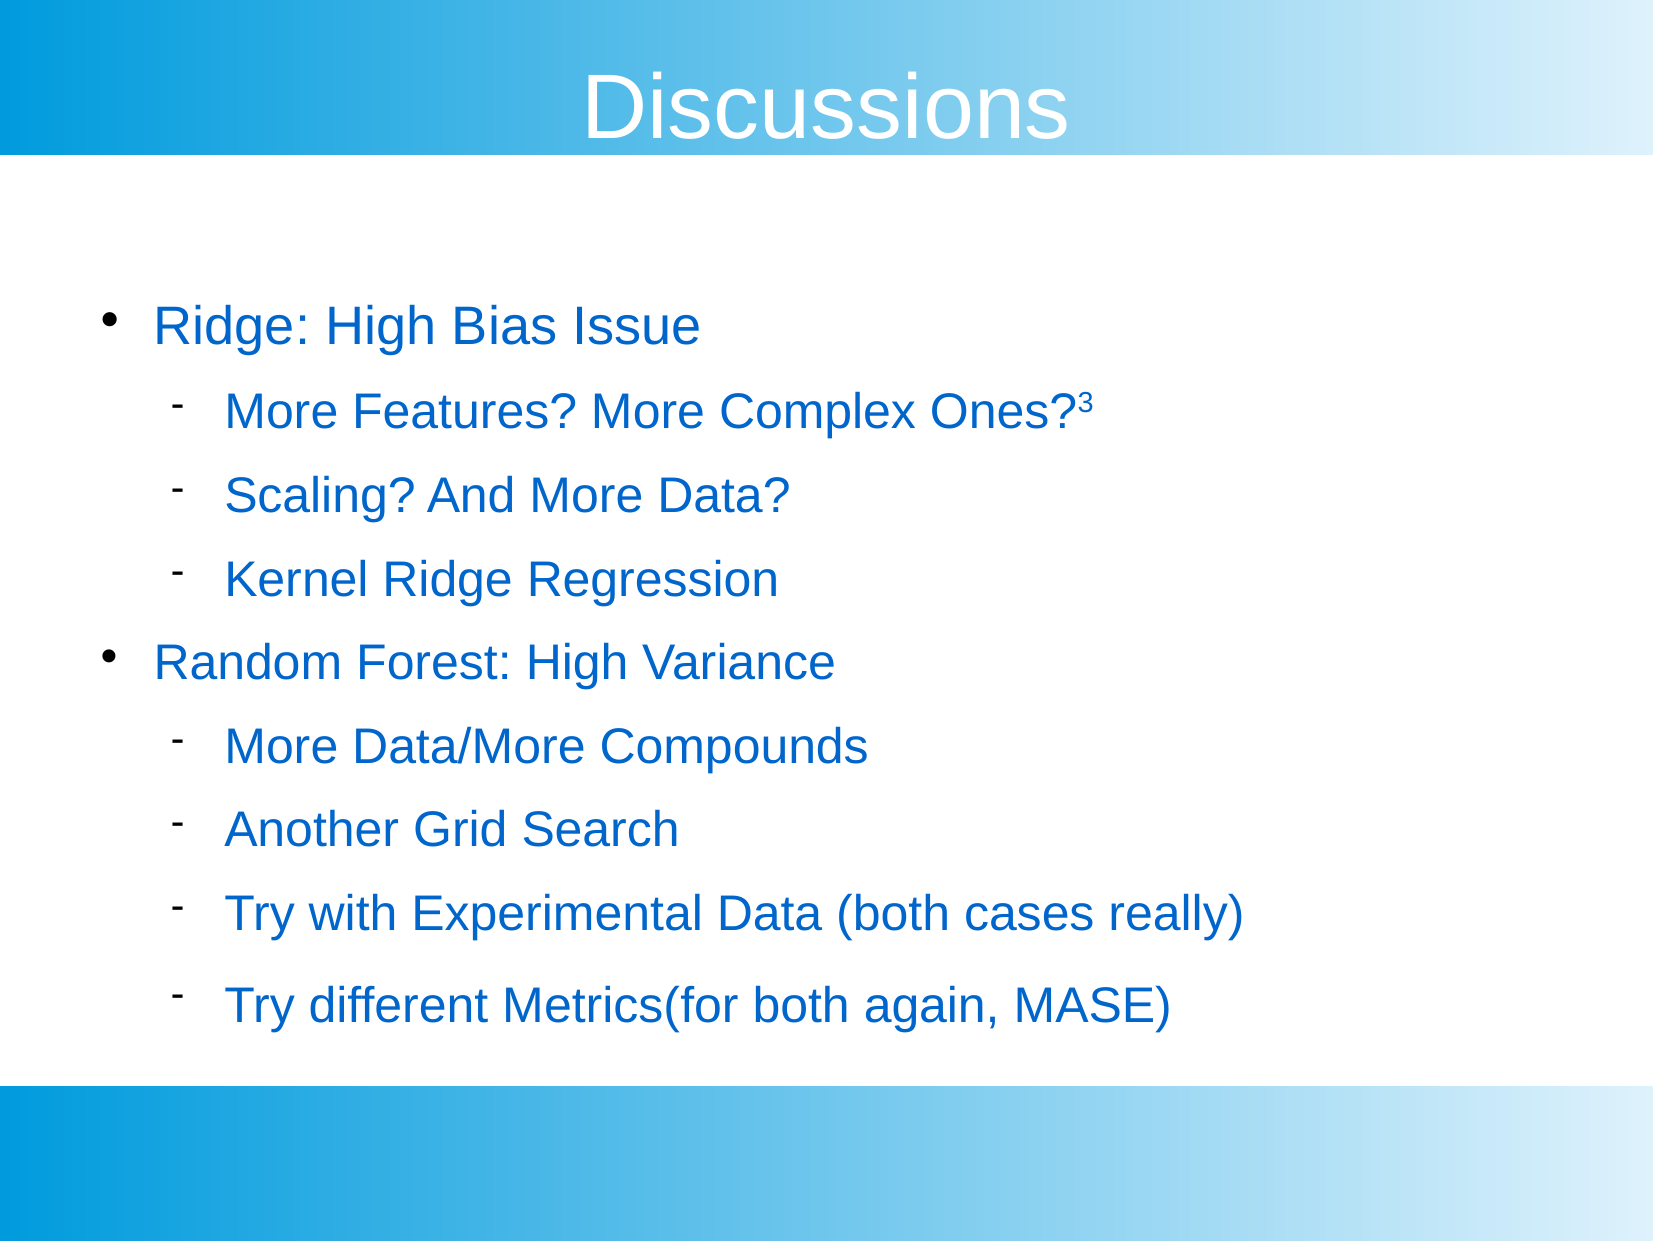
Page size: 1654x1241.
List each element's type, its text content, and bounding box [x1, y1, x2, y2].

text_box Discussions [82, 49, 1571, 154]
text_box Ridge: High Bias Issue More Features? More Complex Ones?3 Scaling? And More Data? Kernel Ridge Regression Random Forest: High Variance More Data/More Compounds Another Grid Search Try with Experimental Data (both cases really) Try different Metrics(for both again, MASE) [82, 290, 1571, 1010]
